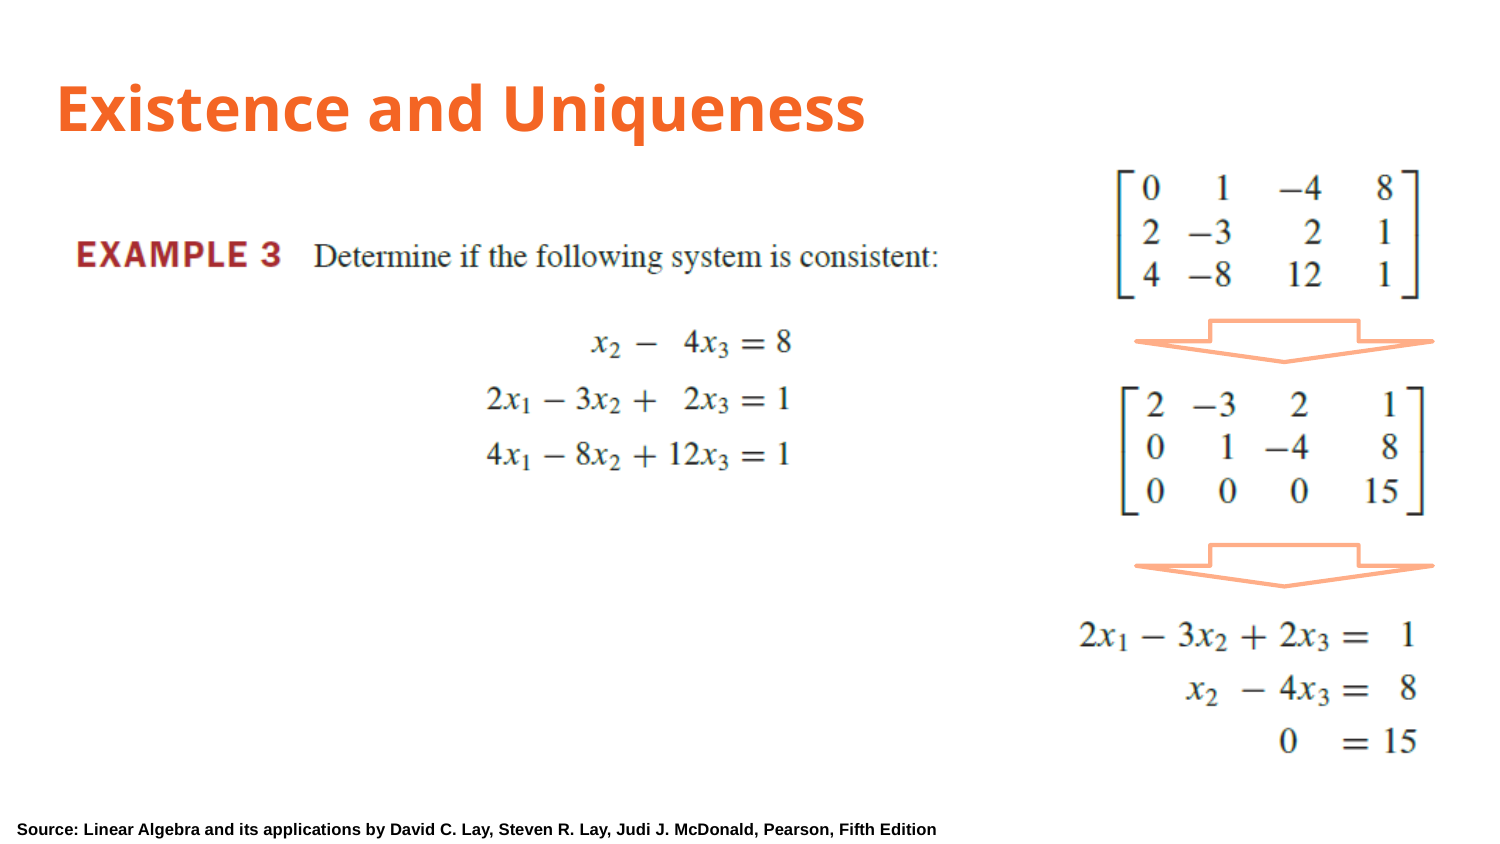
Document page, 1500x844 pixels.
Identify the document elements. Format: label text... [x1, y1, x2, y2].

picture [1106, 153, 1434, 315]
text_box Source: Linear Algebra and its applications by David C. Lay, Steven R. Lay, Judi J. McDonald, Pearson, Fifth Edition [2, 801, 1383, 844]
picture [1070, 608, 1434, 772]
text_box [1133, 542, 1435, 589]
picture [1107, 368, 1435, 530]
picture [66, 233, 969, 489]
text_box [1133, 324, 1435, 365]
title Existence and Uniqueness [40, 54, 1500, 181]
